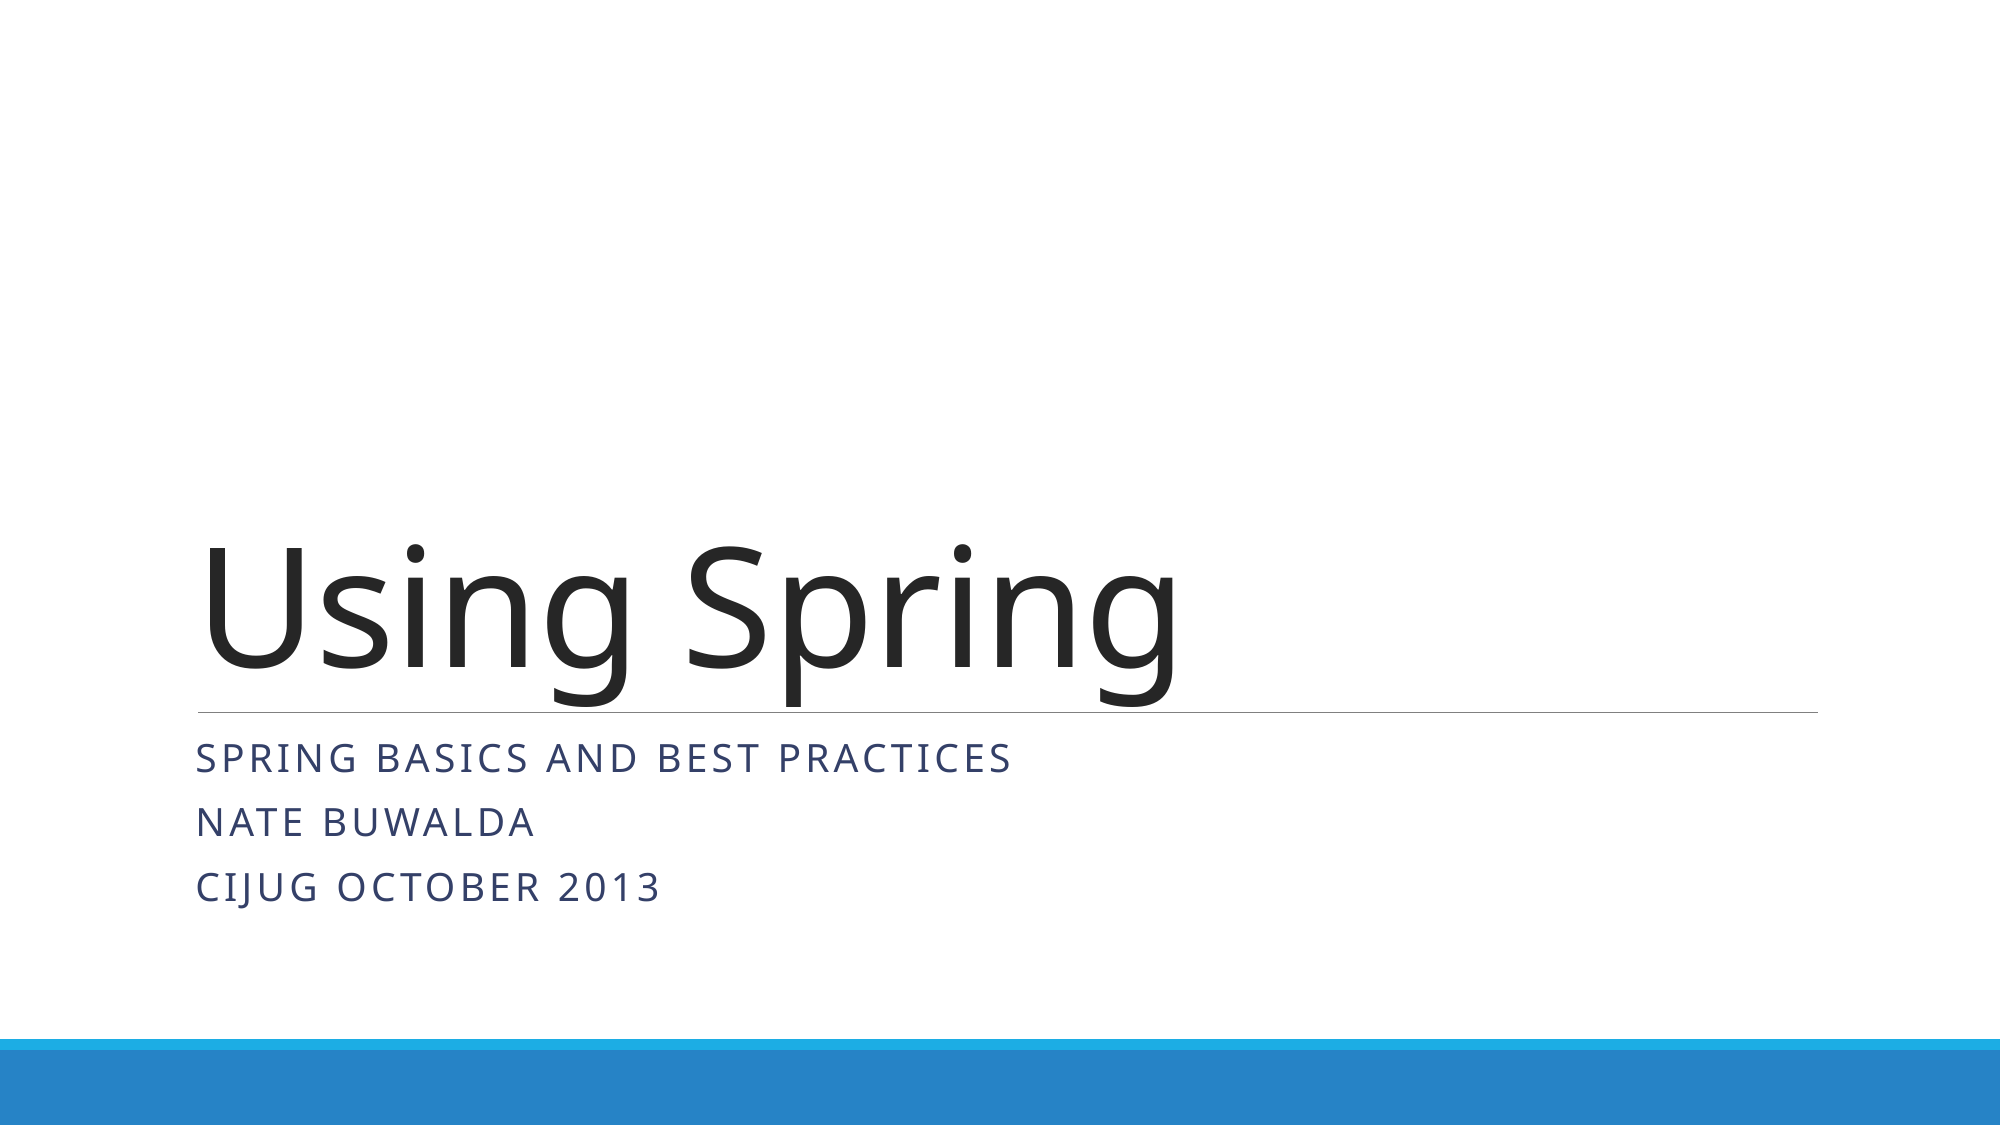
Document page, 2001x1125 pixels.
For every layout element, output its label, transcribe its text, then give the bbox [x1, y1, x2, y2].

subtitle Spring basics and best practices Nate Buwalda Cijug october 2013 [180, 730, 1831, 919]
title Using Spring [180, 124, 1830, 710]
